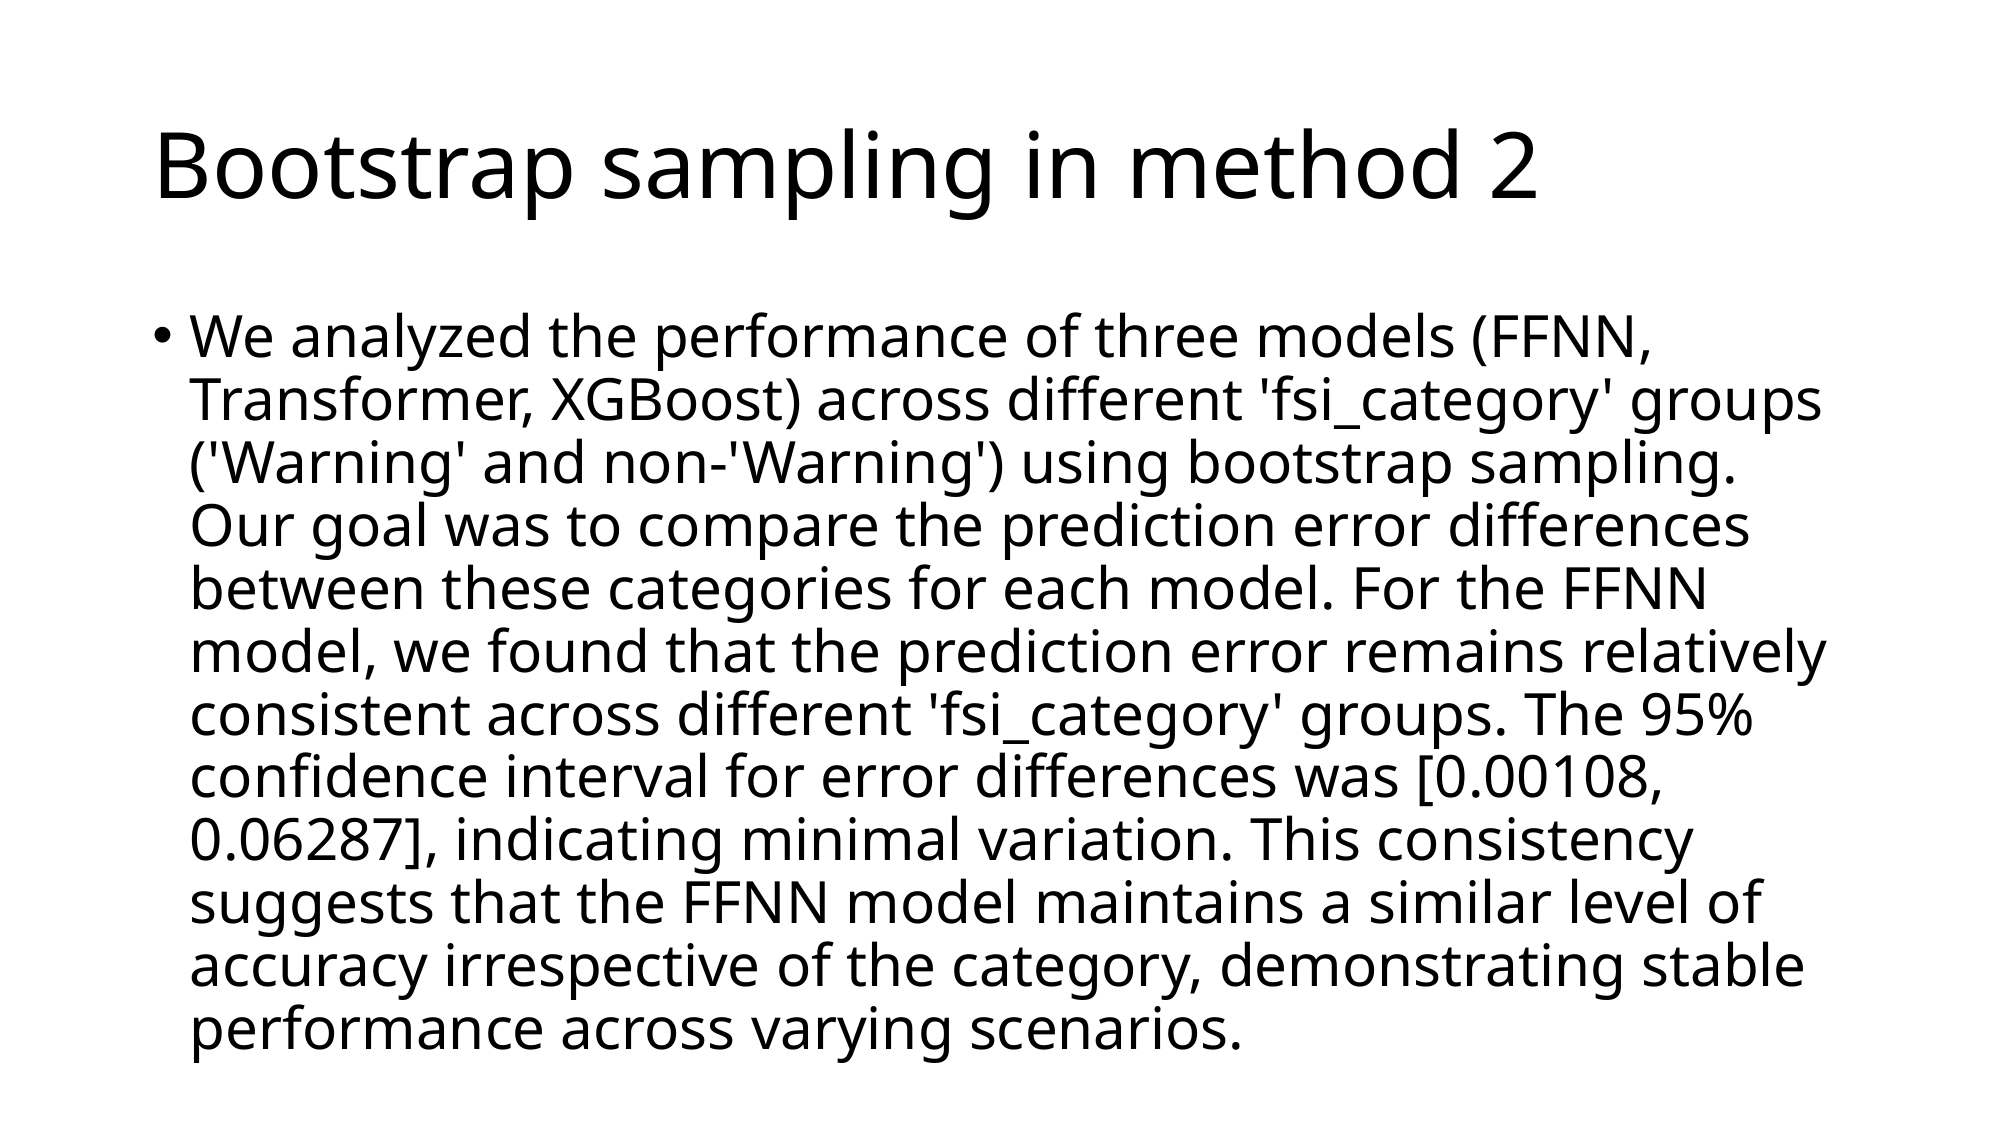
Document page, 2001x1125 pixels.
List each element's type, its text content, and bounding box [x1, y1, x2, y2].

list We analyzed the performance of three models (FFNN, Transformer, XGBoost) across different 'fsi_category' groups ('Warning' and non-'Warning') using bootstrap sampling. Our goal was to compare the prediction error differences between these categories for each model. For the FFNN model, we found that the prediction error remains relatively consistent across different 'fsi_category' groups. The 95% confidence interval for error differences was [0.00108, 0.06287], indicating minimal variation. This consistency suggests that the FFNN model maintains a similar level of accuracy irrespective of the category, demonstrating stable performance across varying scenarios. [137, 299, 1863, 1014]
title Bootstrap sampling in method 2 [137, 59, 1863, 278]
